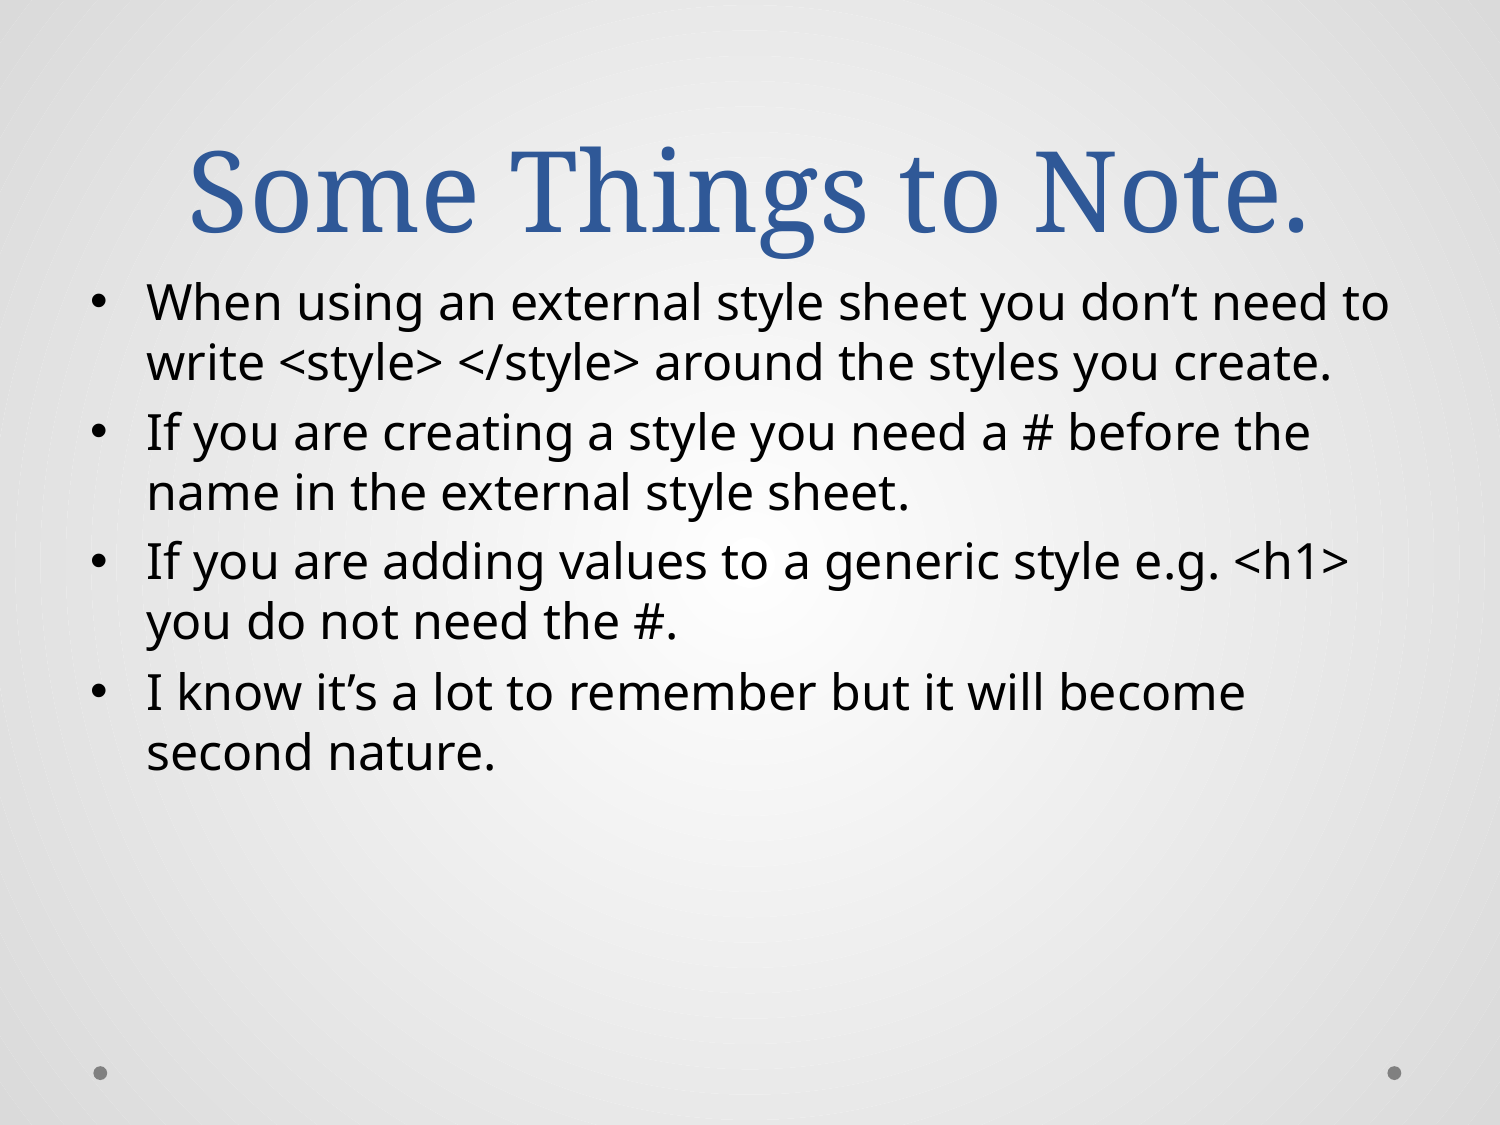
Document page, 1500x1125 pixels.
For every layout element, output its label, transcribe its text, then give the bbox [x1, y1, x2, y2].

list When using an external style sheet you don’t need to write <style> </style> around the styles you create. If you are creating a style you need a # before the name in the external style sheet. If you are adding values to a generic style e.g. <h1> you do not need the #. I know it’s a lot to remember but it will become second nature. [75, 262, 1425, 1005]
title Some Things to Note. [75, 0, 1425, 262]
